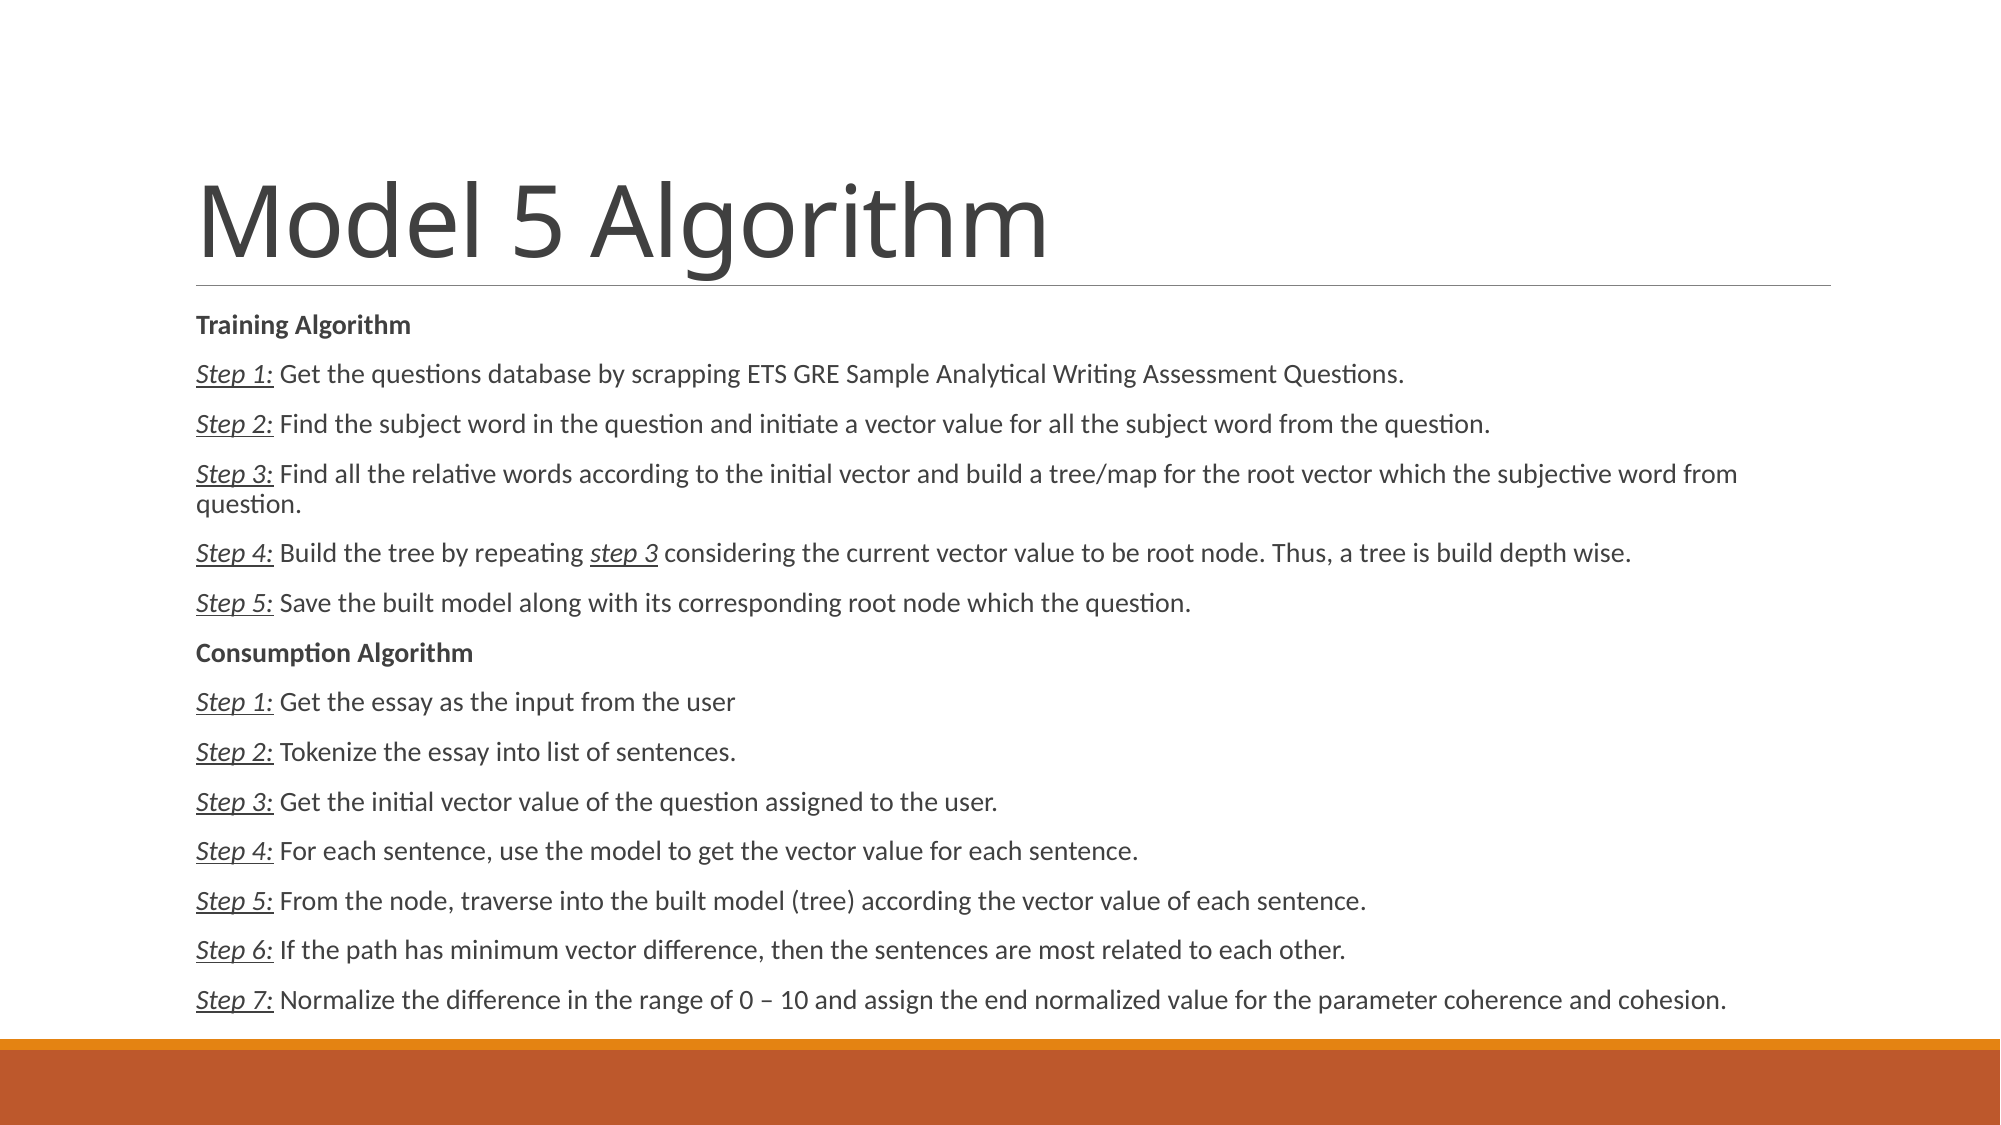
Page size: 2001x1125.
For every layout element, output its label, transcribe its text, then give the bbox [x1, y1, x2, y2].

title Model 5 Algorithm [180, 47, 1830, 285]
list Training Algorithm Step 1: Get the questions database by scrapping ETS GRE Sample Analytical Writing Assessment Questions. Step 2: Find the subject word in the question and initiate a vector value for all the subject word from the question. Step 3: Find all the relative words according to the initial vector and build a tree/map for the root vector which the subjective word from question. Step 4: Build the tree by repeating step 3 considering the current vector value to be root node. Thus, a tree is build depth wise. Step 5: Save the built model along with its corresponding root node which the question. Consumption Algorithm Step 1: Get the essay as the input from the user Step 2: Tokenize the essay into list of sentences. Step 3: Get the initial vector value of the question assigned to the user. Step 4: For each sentence, use the model to get the vector value for each sentence. Step 5: From the node, traverse into the built model (tree) according the vector value of each sentence. Step 6: If the path has minimum vector difference, then the sentences are most related to each other. Step 7: Normalize the difference in the range of 0 – 10 and assign the end normalized value for the parameter coherence and cohesion. [180, 302, 1830, 1030]
